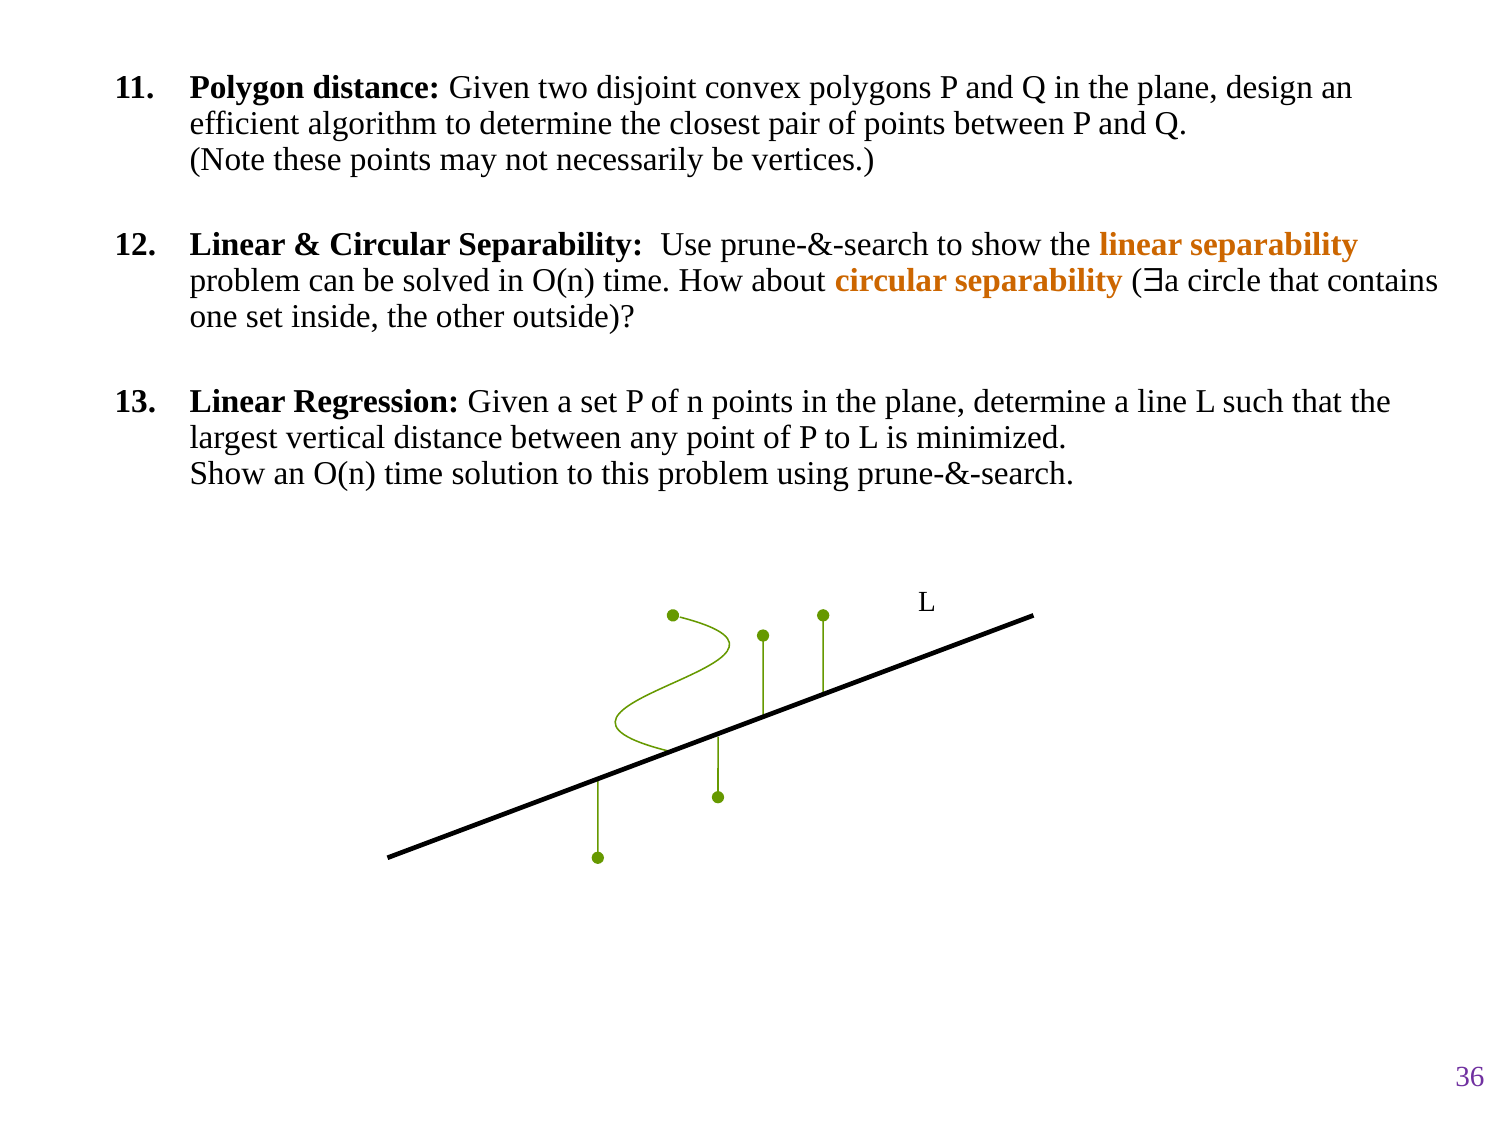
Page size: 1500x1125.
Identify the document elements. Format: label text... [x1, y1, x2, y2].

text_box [727, 462, 748, 499]
text_box Polygon distance: Given two disjoint convex polygons P and Q in the plane, design an efficient algorithm to determine the closest pair of points between P and Q. (Note these points may not necessarily be vertices.) Linear & Circular Separability: Use prune-&-search to show the linear separability problem can be solved in O(n) time. How about circular separability (a circle that contains one set inside, the other outside)? Linear Regression: Given a set P of n points in the plane, determine a line L such that the largest vertical distance between any point of P to L is minimized. Show an O(n) time solution to this problem using prune-&-search. [99, 62, 1463, 499]
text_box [387, 574, 1034, 859]
slide_number 36 [1187, 1050, 1500, 1125]
